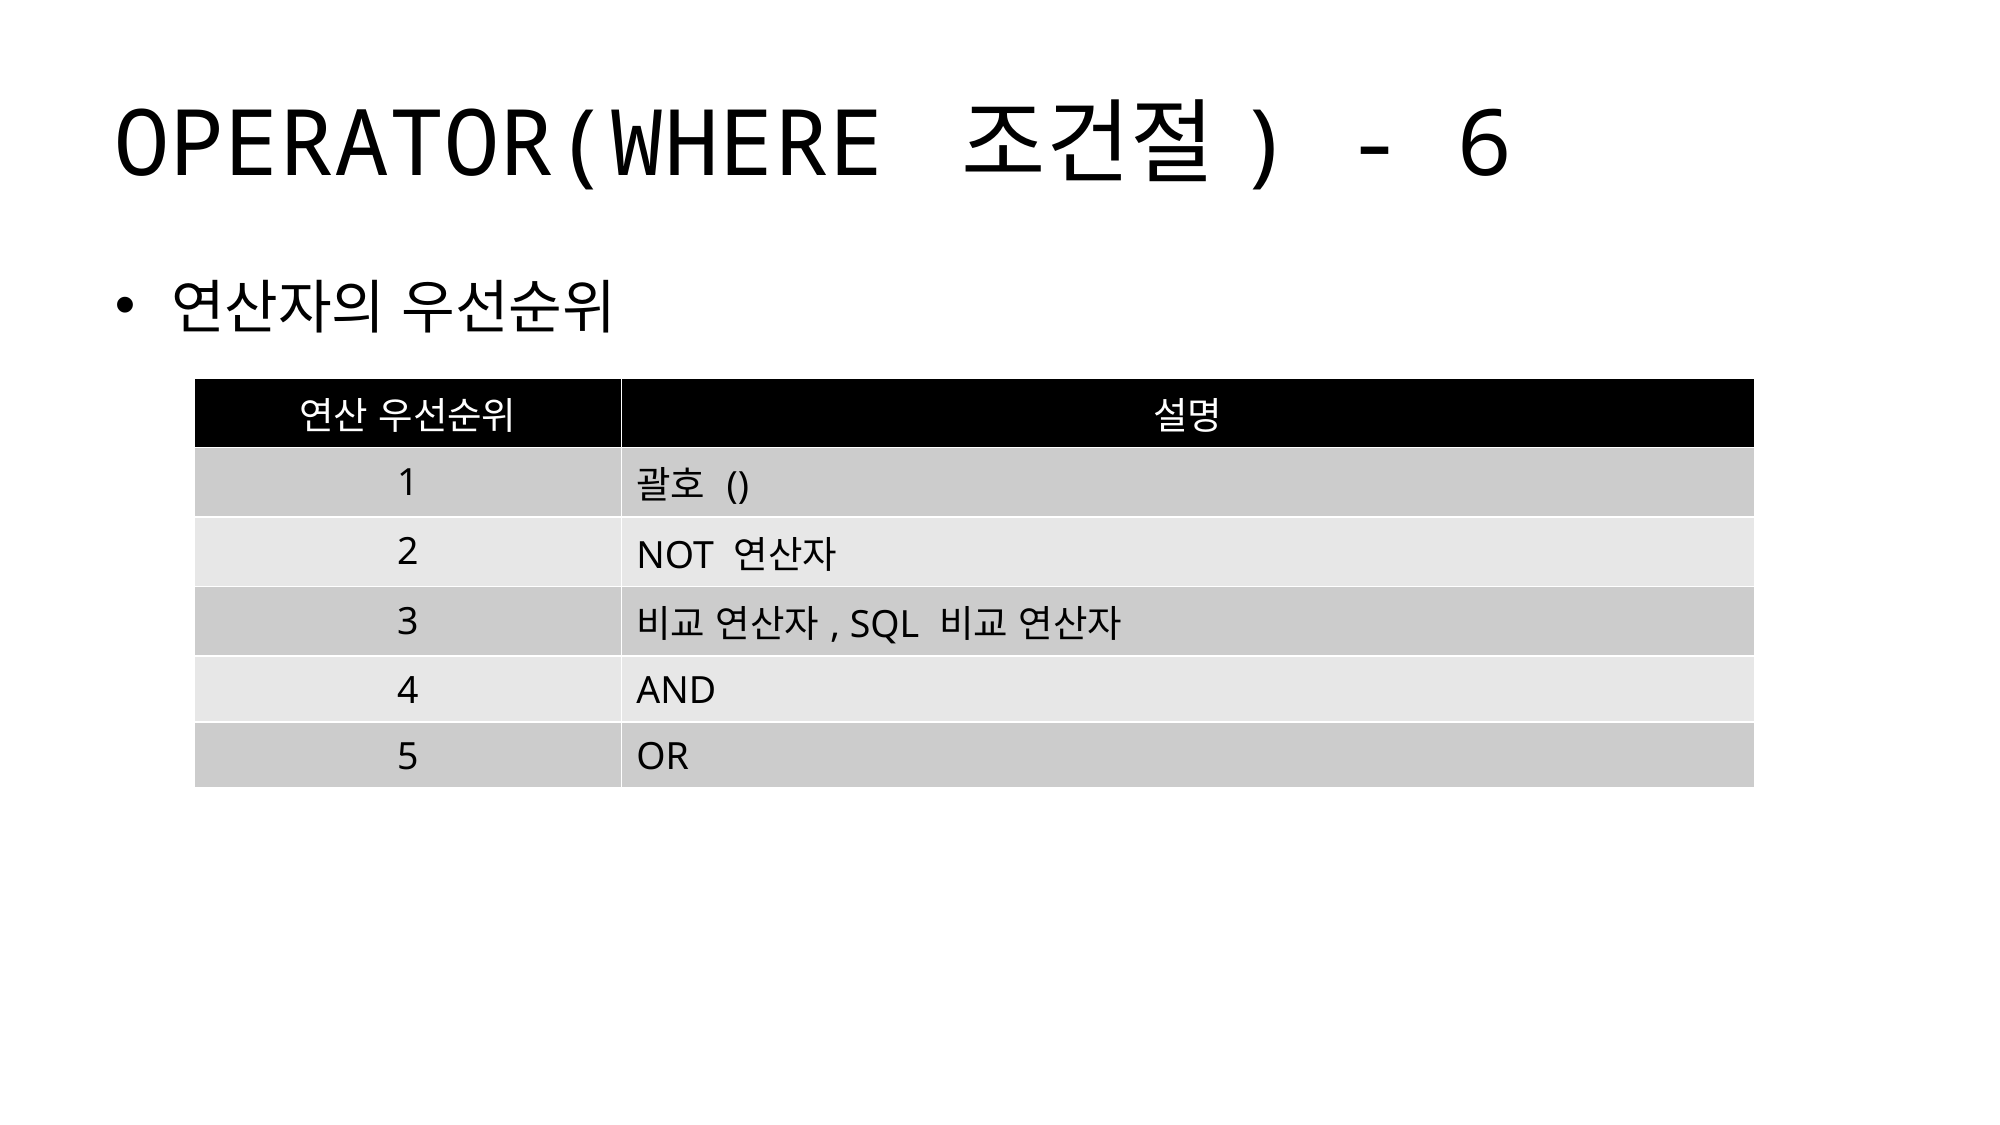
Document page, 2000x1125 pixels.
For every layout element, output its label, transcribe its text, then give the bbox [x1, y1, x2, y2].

table_cell 괄호 () [622, 448, 1754, 516]
table_header 연산 우선순위 [195, 379, 621, 447]
table_cell 5 [195, 723, 621, 787]
table_cell 4 [195, 657, 621, 721]
table_cell NOT 연산자 [622, 518, 1754, 586]
table_cell OR [622, 723, 1754, 787]
table_cell 비교 연산자, SQL 비교 연산자 [622, 587, 1754, 655]
table_cell 2 [195, 518, 621, 586]
table_header 설명 [622, 379, 1754, 447]
list 연산자의 우선순위 [99, 262, 1900, 1005]
table_cell 1 [195, 448, 621, 516]
table_cell 3 [195, 587, 621, 655]
title OPERATOR(WHERE 조건절) - 6 [99, 45, 1900, 233]
table_cell AND [622, 657, 1754, 721]
